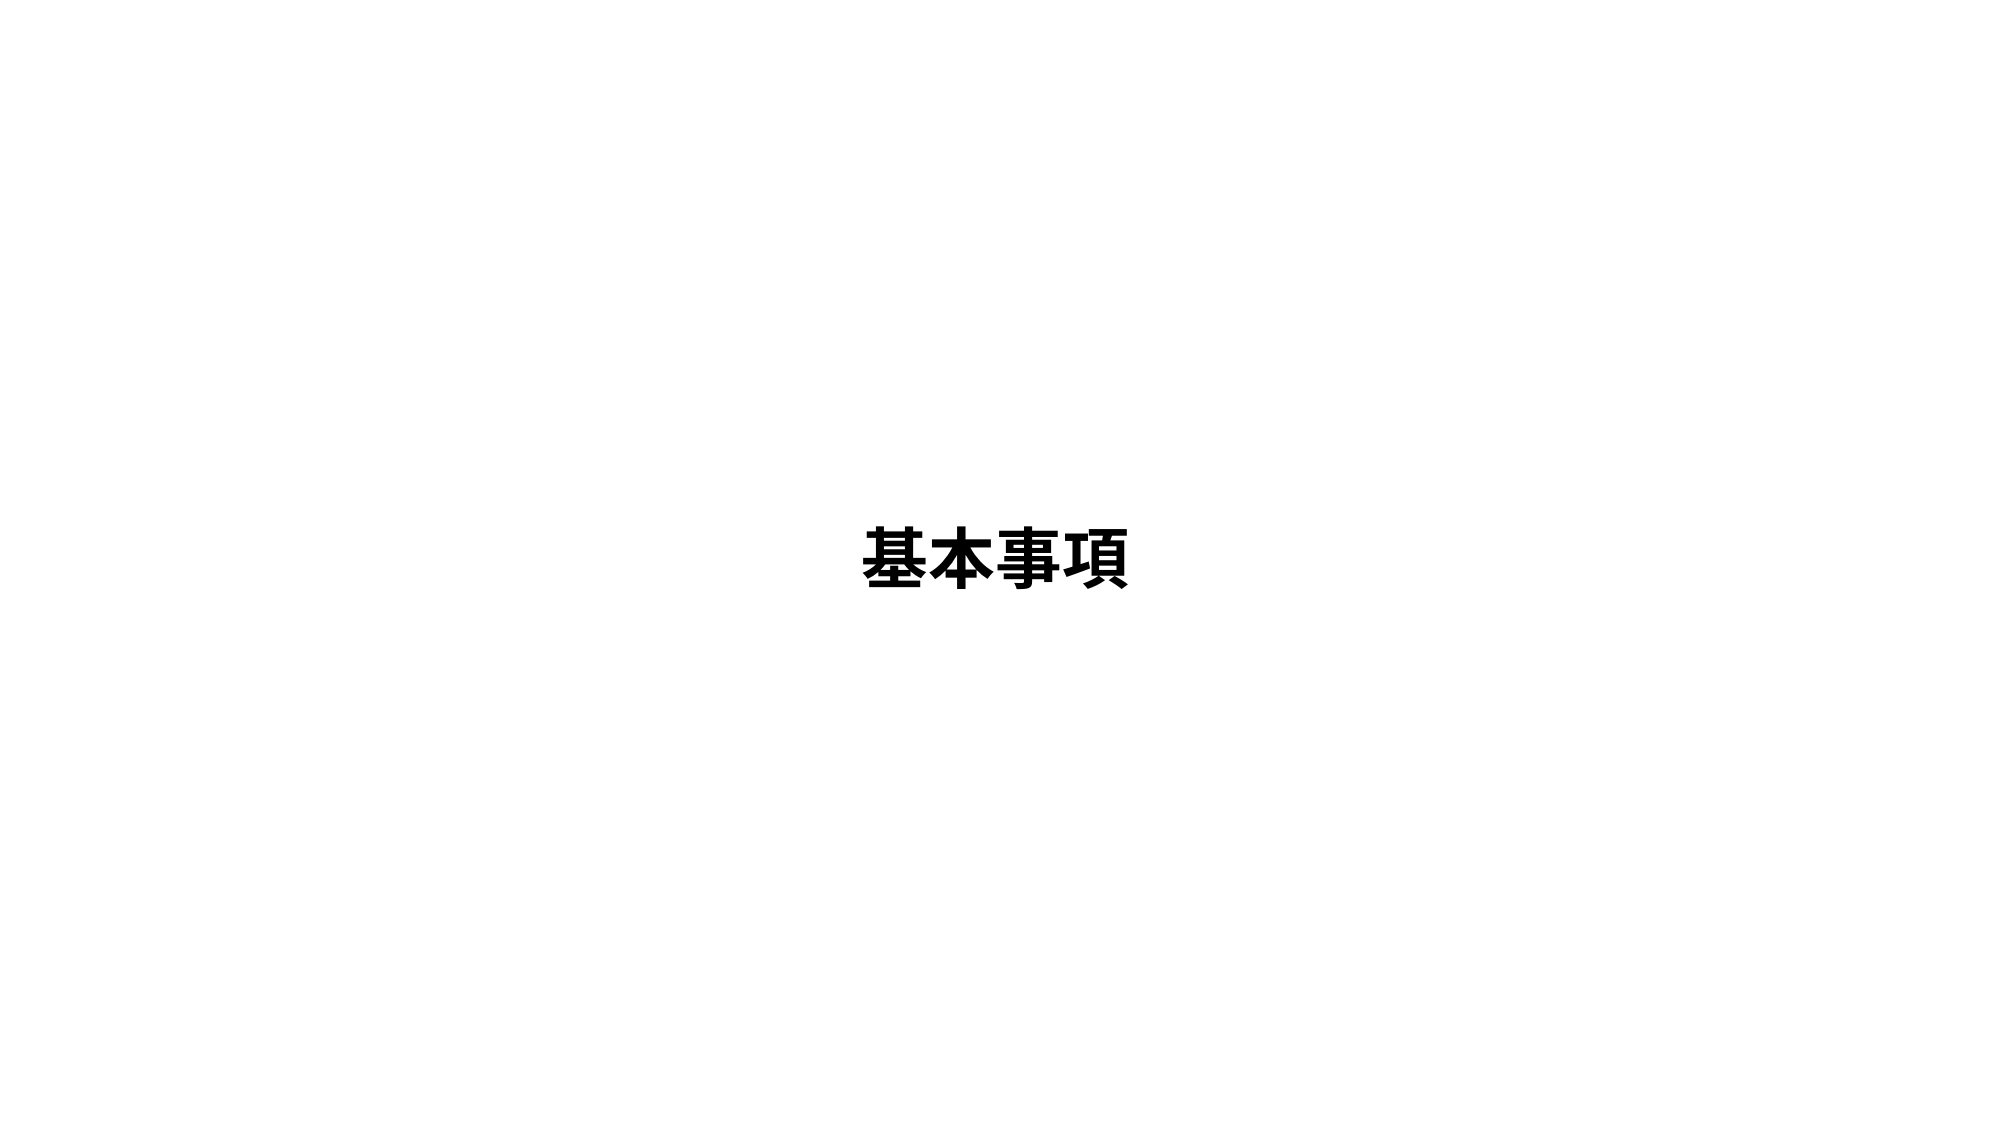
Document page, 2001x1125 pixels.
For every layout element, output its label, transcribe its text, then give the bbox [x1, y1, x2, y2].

title 基本事項 [846, 508, 1153, 617]
